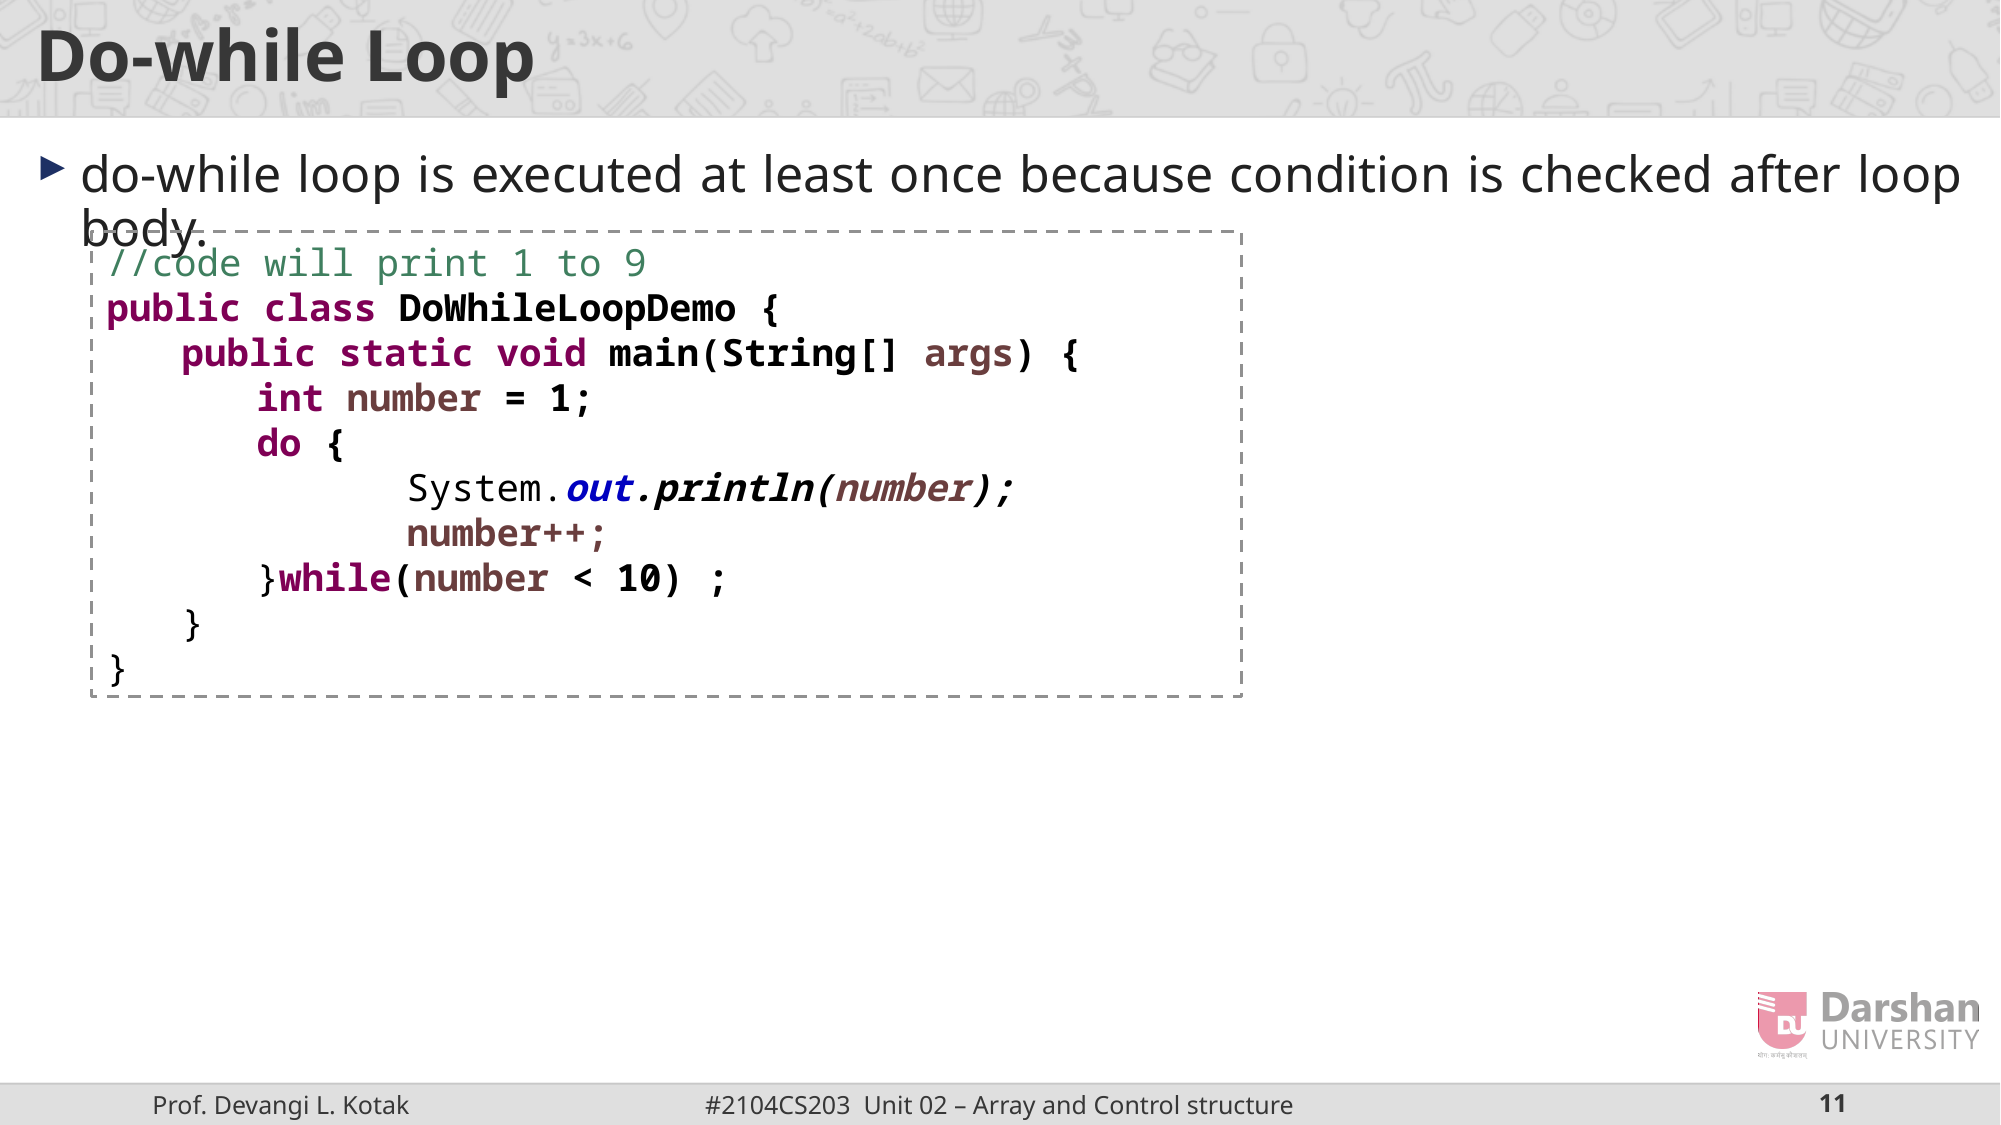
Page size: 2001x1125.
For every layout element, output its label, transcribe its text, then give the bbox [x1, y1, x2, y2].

title Do-while Loop [0, 0, 2000, 117]
text_box //code will print 1 to 9 public class DoWhileLoopDemo { public static void main(String[] args) { int number = 1; do { System.out.println(number); number++; }while(number < 10) ; } } [91, 231, 1242, 697]
list do-while loop is executed at least once because condition is checked after loop body. [21, 141, 1979, 1059]
